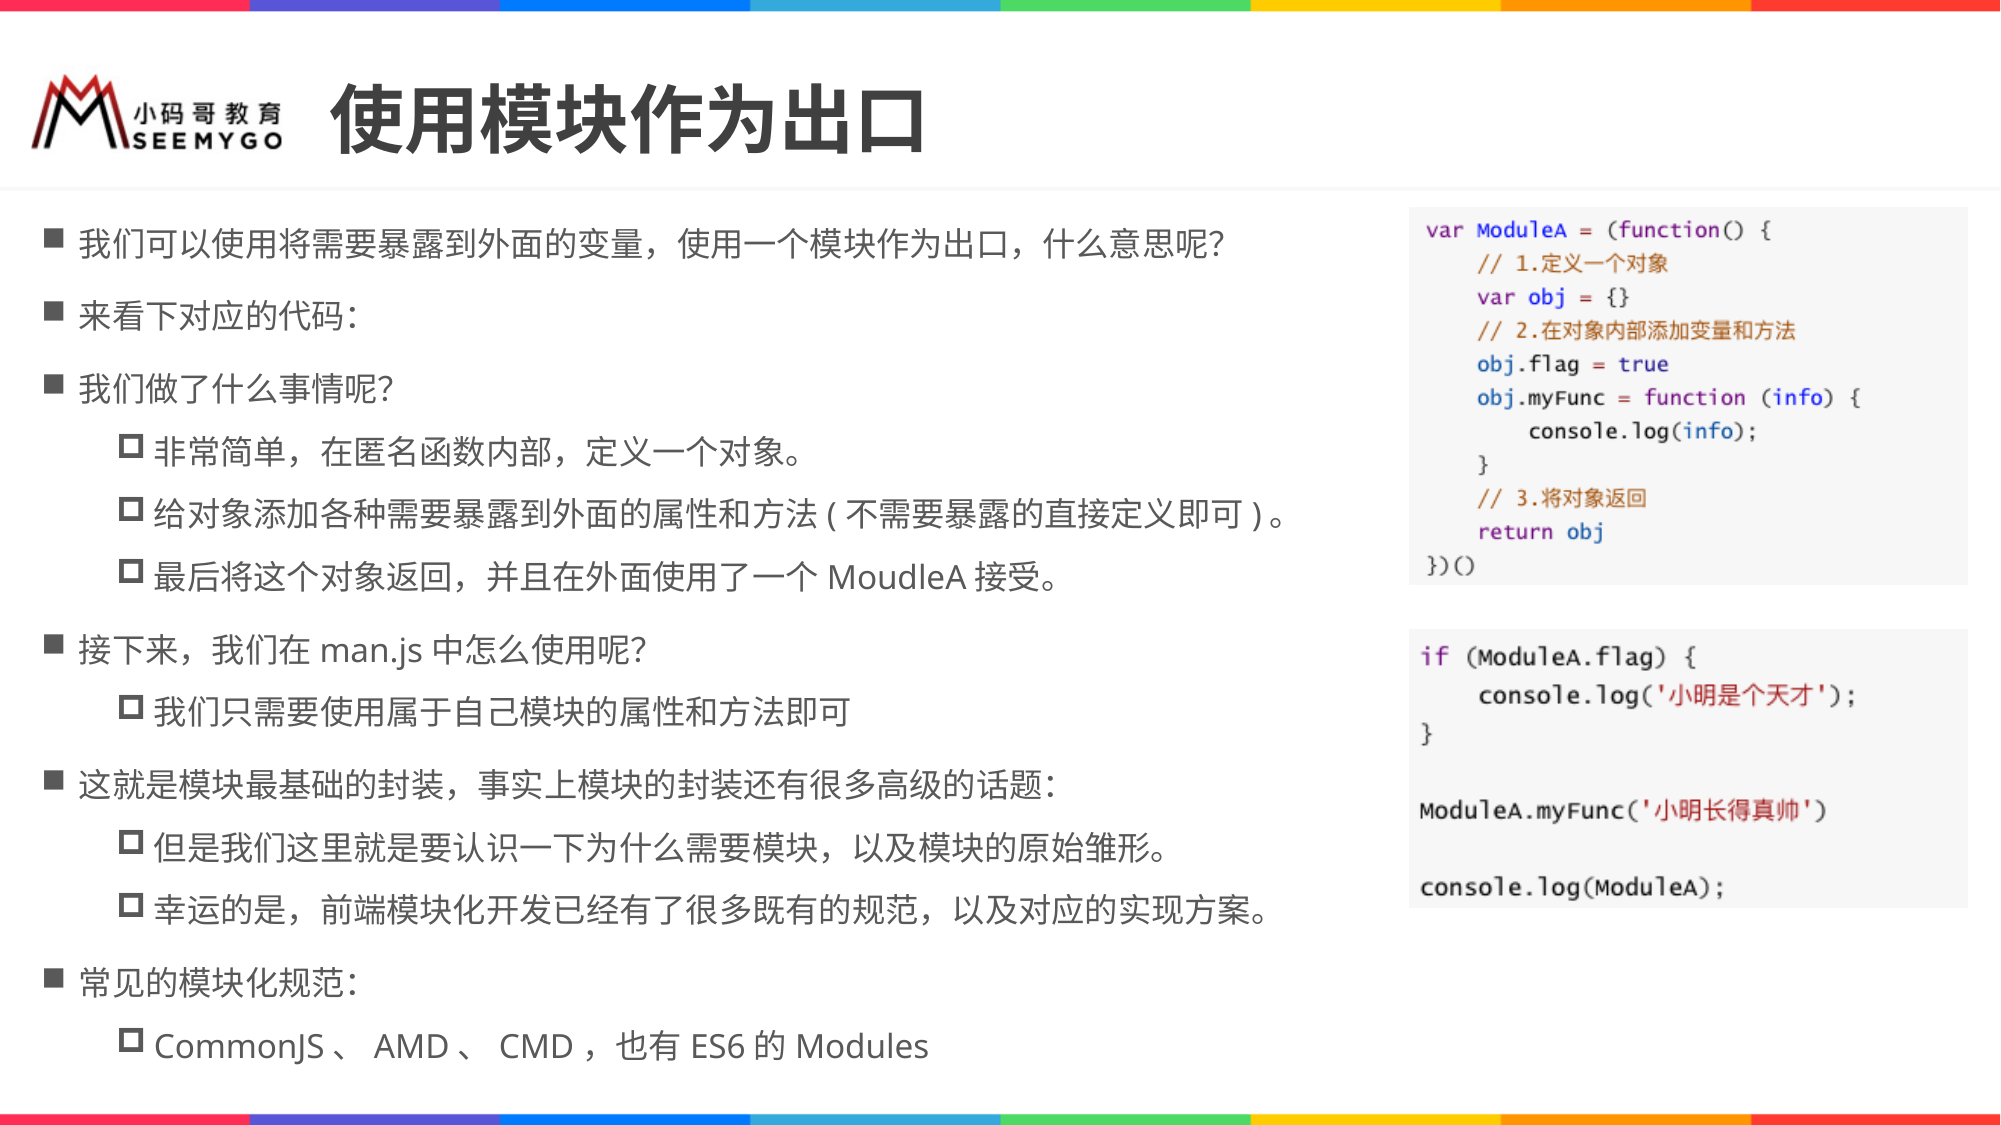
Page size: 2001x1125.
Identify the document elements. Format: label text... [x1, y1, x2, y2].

picture [0, 0, 2001, 1125]
title 使用模块作为出口 [314, 64, 1968, 182]
list 我们可以使用将需要暴露到外面的变量，使用一个模块作为出口，什么意思呢？ 来看下对应的代码： 我们做了什么事情呢？ 非常简单，在匿名函数内部，定义一个对象。 给对象添加各种需要暴露到外面的属性和方法(不需要暴露的直接定义即可)。 最后将这个对象返回，并且在外面使用了一个MoudleA接受。 接下来，我们在man.js中怎么使用呢？ 我们只需要使用属于自己模块的属性和方法即可 这就是模块最基础的封装，事实上模块的封装还有很多高级的话题： 但是我们这里就是要认识一下为什么需要模块，以及模块的原始雏形。 幸运的是，前端模块化开发已经有了很多既有的规范，以及对应的实现方案。 常见的模块化规范： CommonJS、AMD、CMD，也有ES6的Modules [26, 203, 1350, 1097]
